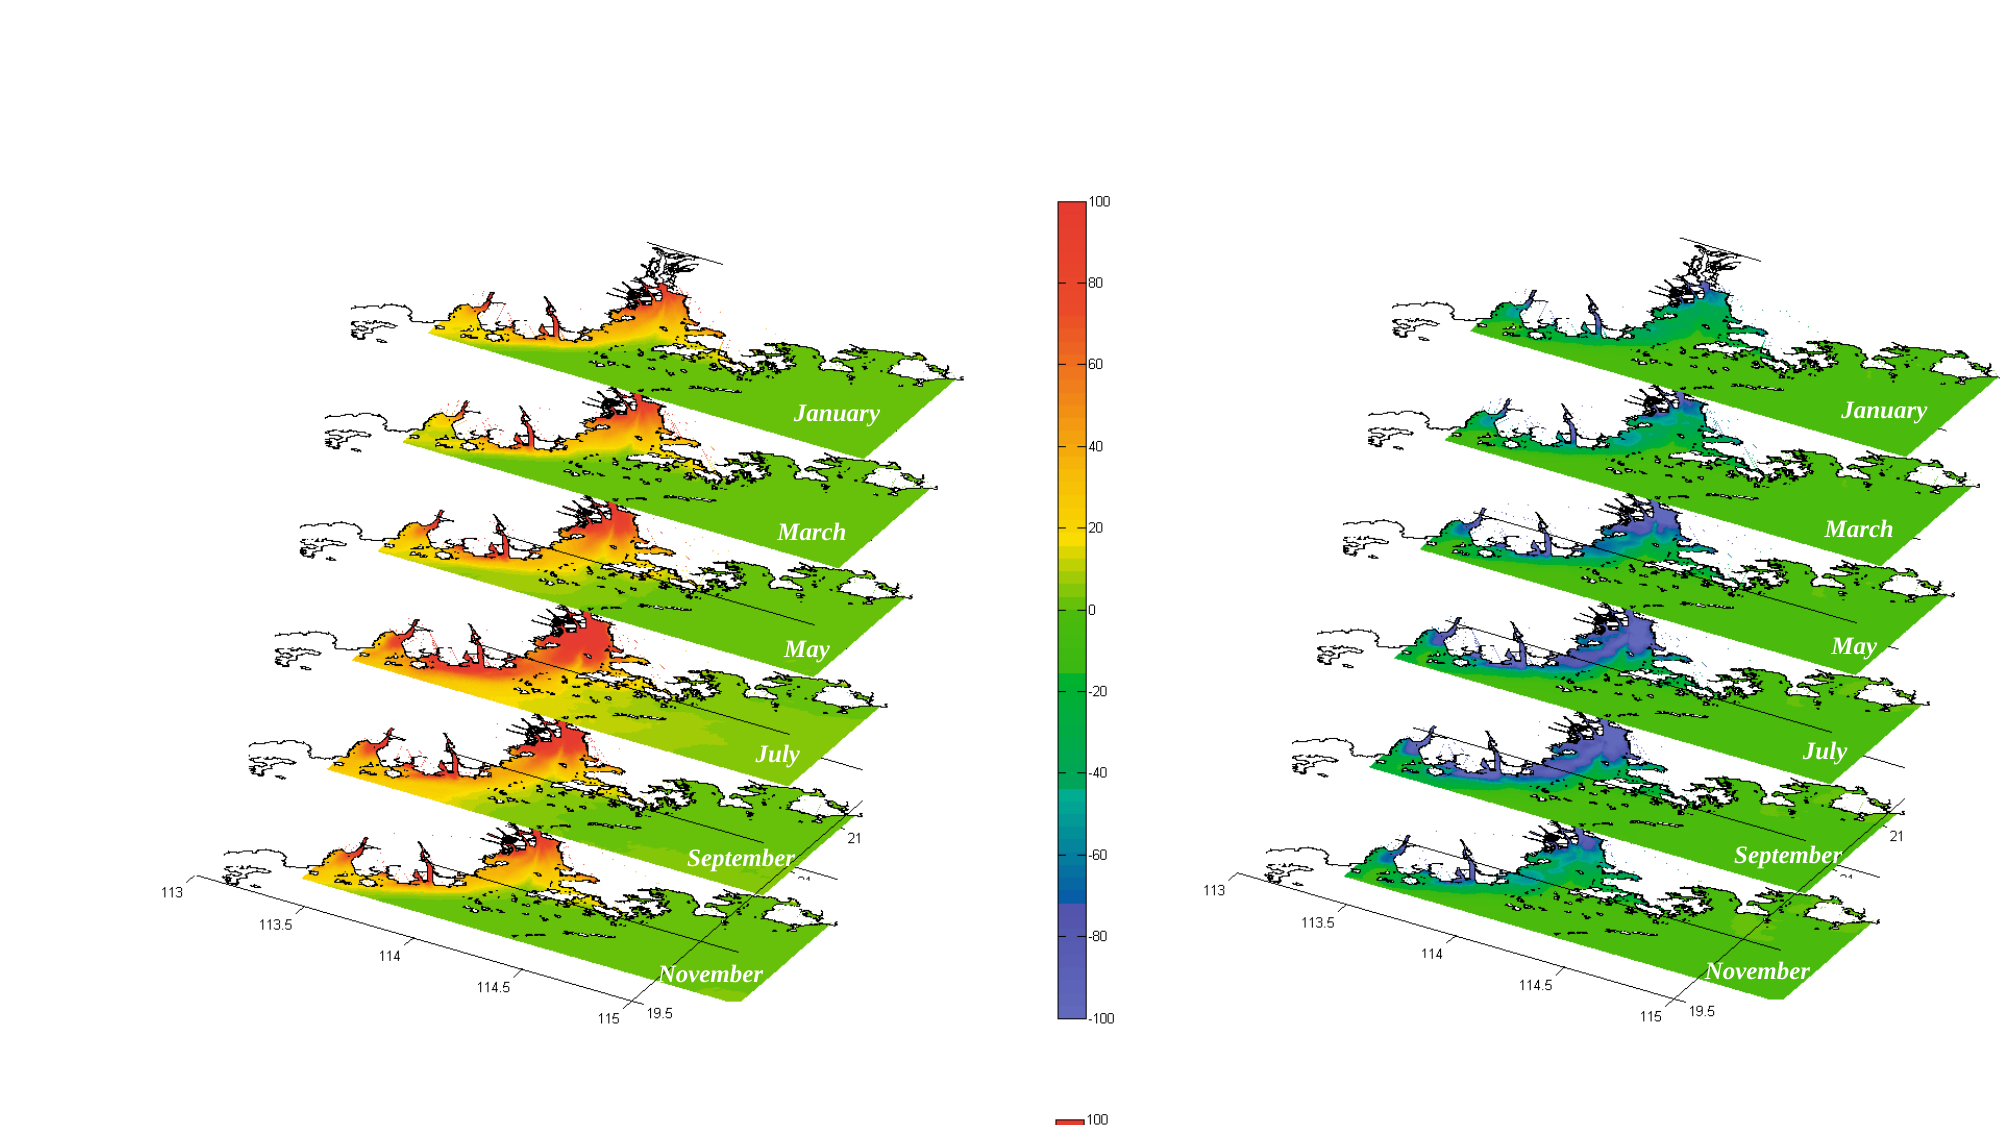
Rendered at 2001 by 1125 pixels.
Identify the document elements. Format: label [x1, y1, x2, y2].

picture [81, 145, 2000, 1125]
